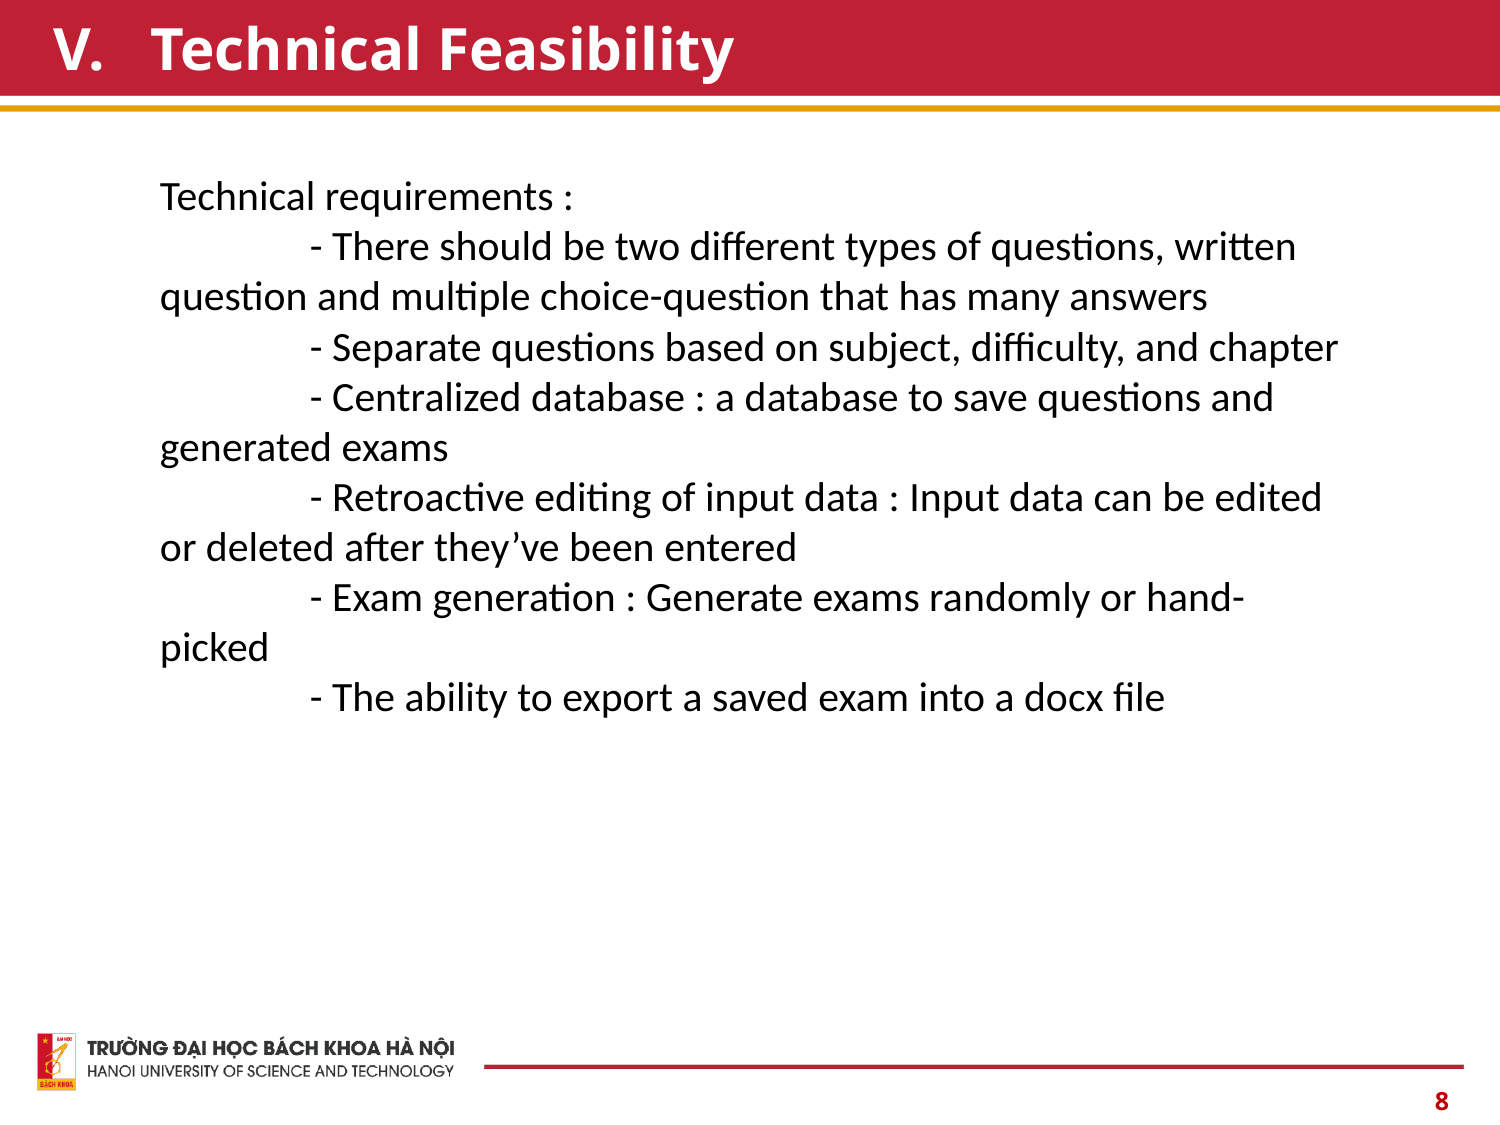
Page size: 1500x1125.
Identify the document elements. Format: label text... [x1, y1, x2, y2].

text_box Technical requirements : - There should be two different types of questions, written question and multiple choice-question that has many answers - Separate questions based on subject, difficulty, and chapter - Centralized database : a database to save questions and generated exams - Retroactive editing of input data : Input data can be edited or deleted after they’ve been entered - Exam generation : Generate exams randomly or hand-picked - The ability to export a saved exam into a docx file [144, 154, 1359, 876]
picture [0, 0, 1500, 1125]
title V. Technical Feasibility [38, 12, 1462, 87]
slide_number 8 [1126, 1078, 1464, 1125]
